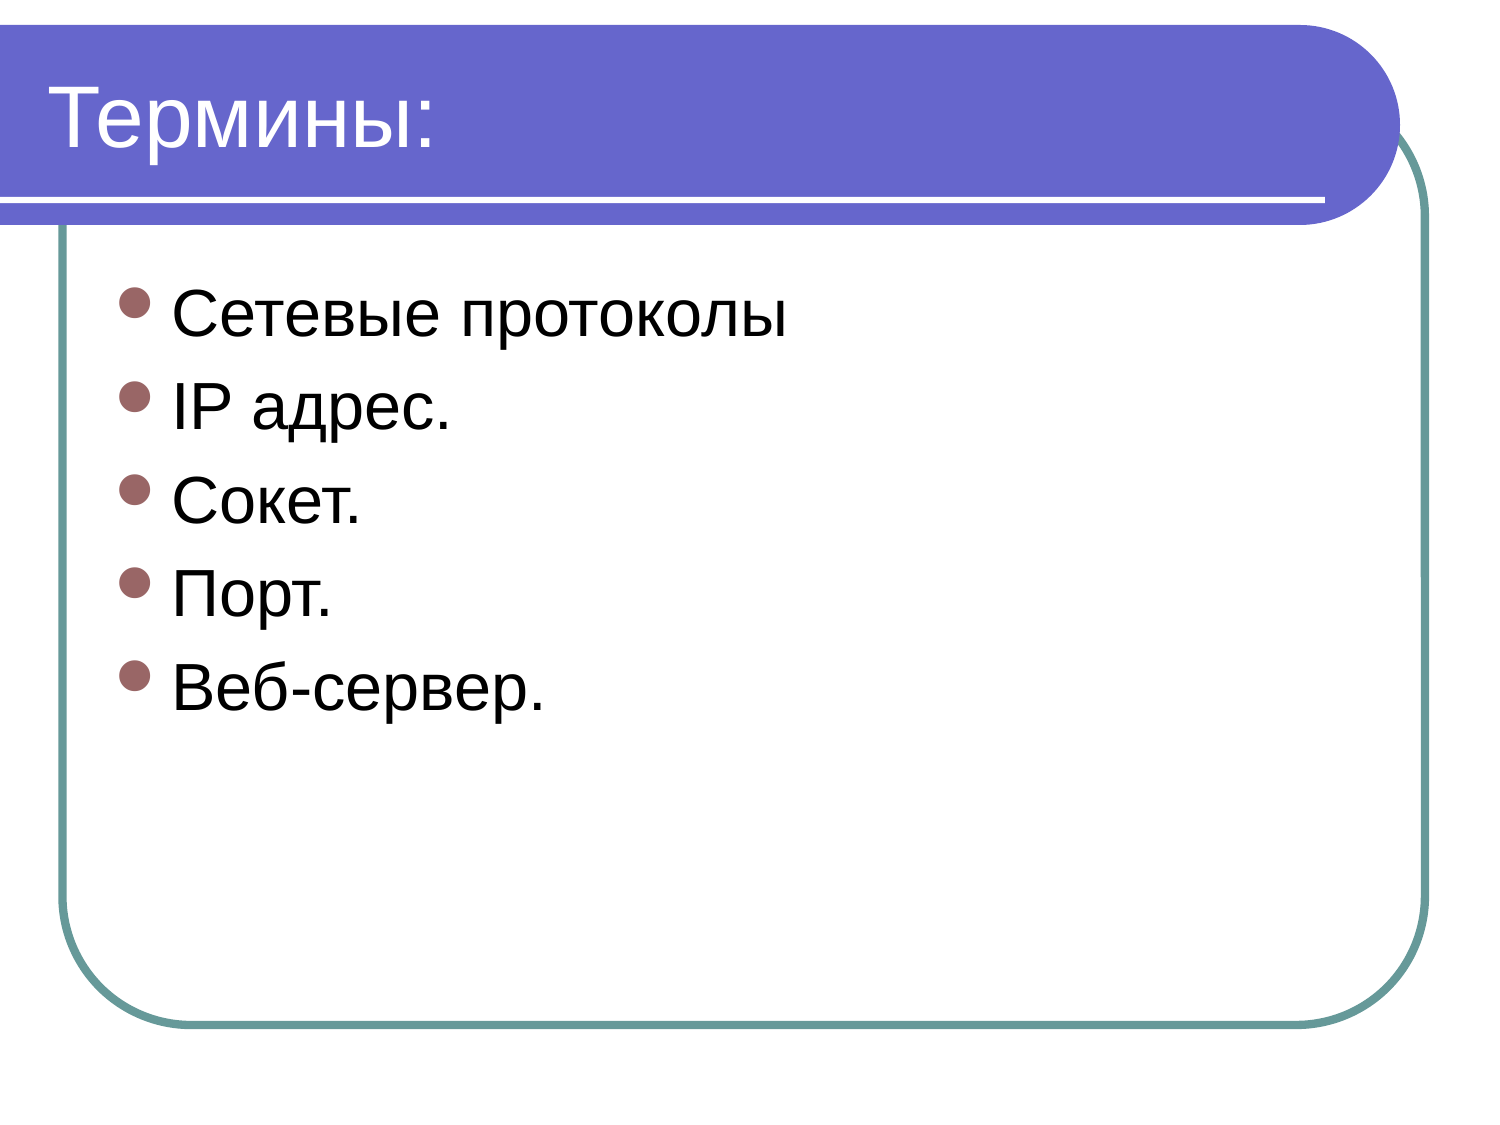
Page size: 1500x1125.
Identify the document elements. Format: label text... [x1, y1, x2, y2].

title Термины: [32, 37, 1347, 188]
list Сетевые протоколы IP адрес. Сокет. Порт. Веб-сервер. [99, 262, 1400, 988]
